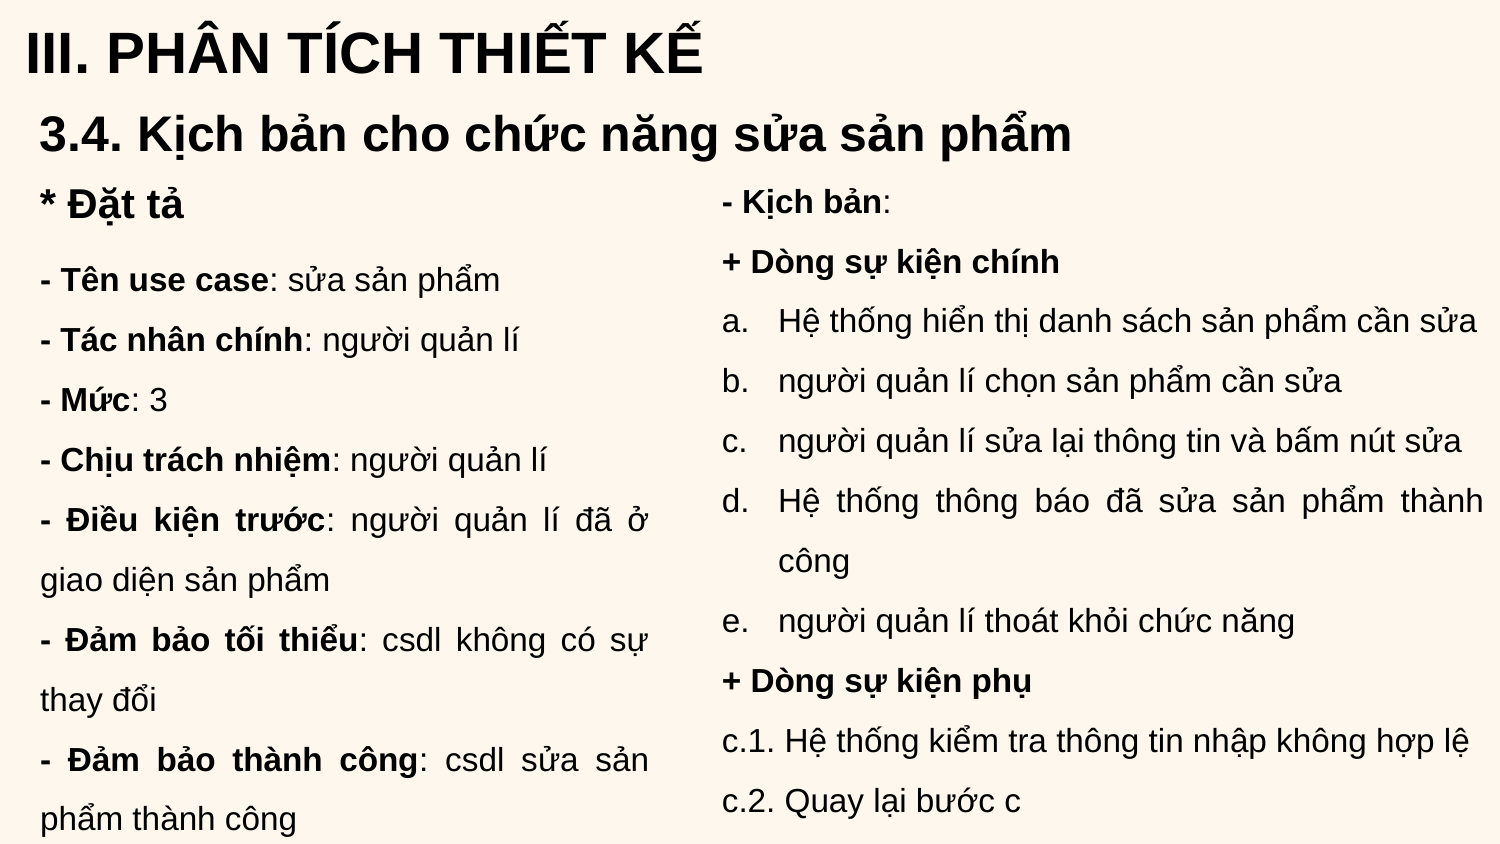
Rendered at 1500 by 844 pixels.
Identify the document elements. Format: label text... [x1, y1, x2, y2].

text_box III. PHÂN TÍCH THIẾT KẾ [10, 0, 1408, 129]
text_box - Tên use case: sửa sản phẩm - Tác nhân chính: người quản lí - Mức: 3 - Chịu trách nhiệm: người quản lí - Điều kiện trước: người quản lí đã ở giao diện sản phẩm - Đảm bảo tối thiểu: csdl không có sự thay đổi - Đảm bảo thành công: csdl sửa sản phẩm thành công [25, 223, 665, 844]
text_box - Kịch bản: + Dòng sự kiện chính Hệ thống hiển thị danh sách sản phẩm cần sửa người quản lí chọn sản phẩm cần sửa người quản lí sửa lại thông tin và bấm nút sửa Hệ thống thông báo đã sửa sản phẩm thành công người quản lí thoát khỏi chức năng + Dòng sự kiện phụ c.1. Hệ thống kiểm tra thông tin nhập không hợp lệ c.2. Quay lại bước c [706, 144, 1500, 844]
text_box * Đặt tả [25, 169, 588, 235]
text_box 3.4. Kịch bản cho chức năng sửa sản phẩm [25, 129, 1165, 169]
